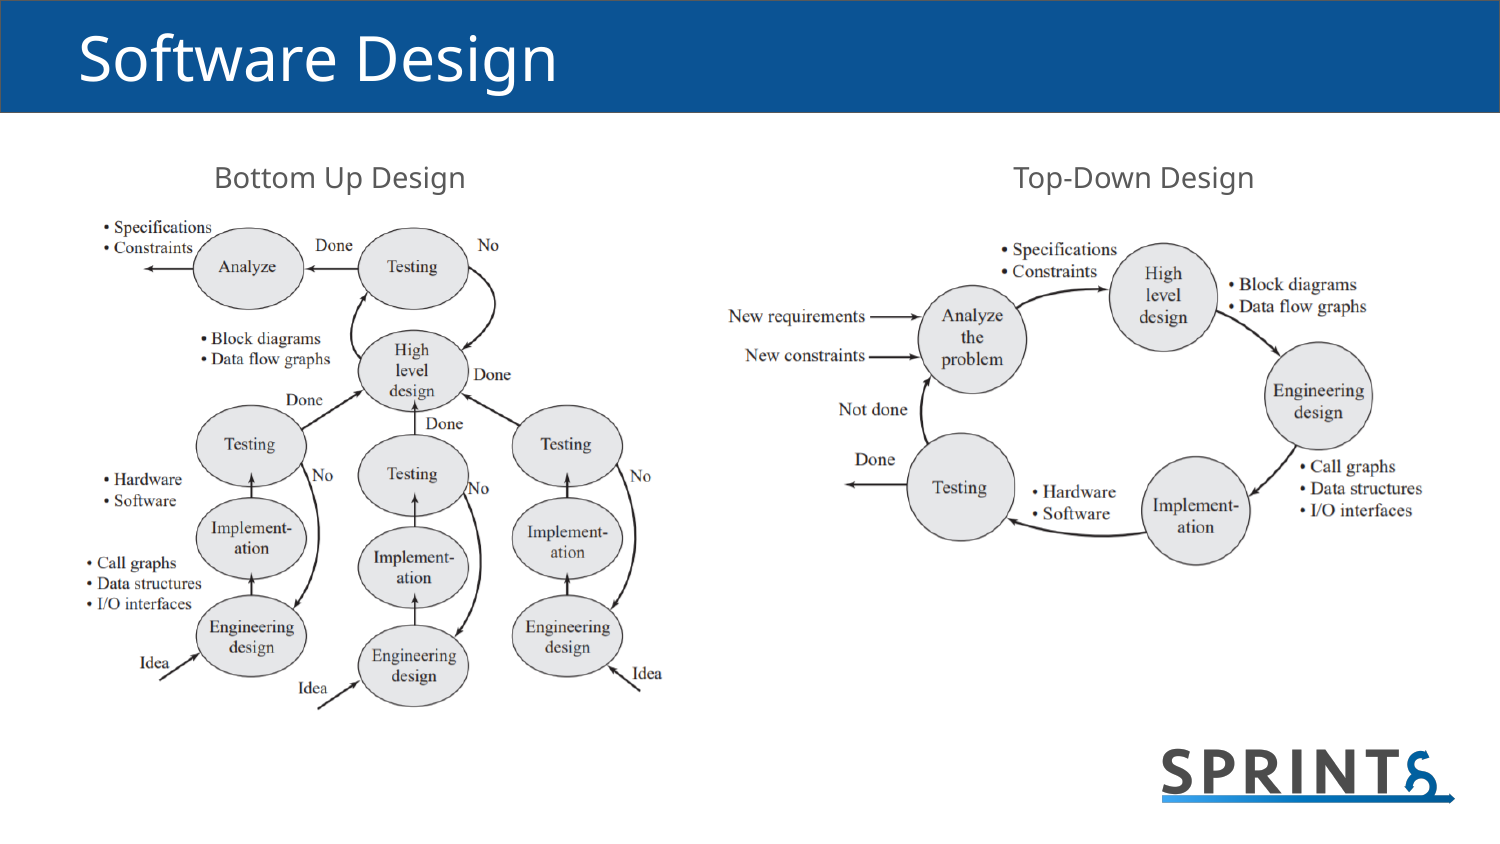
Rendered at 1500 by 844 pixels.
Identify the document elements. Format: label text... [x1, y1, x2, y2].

picture [50, 206, 1463, 729]
list Bottom Up Design Top-Down Design [51, 139, 1449, 217]
title Software Design [63, 0, 1193, 113]
picture [1449, 745, 1460, 807]
list Bottom Up Design Top-Down Design [51, 590, 1449, 844]
